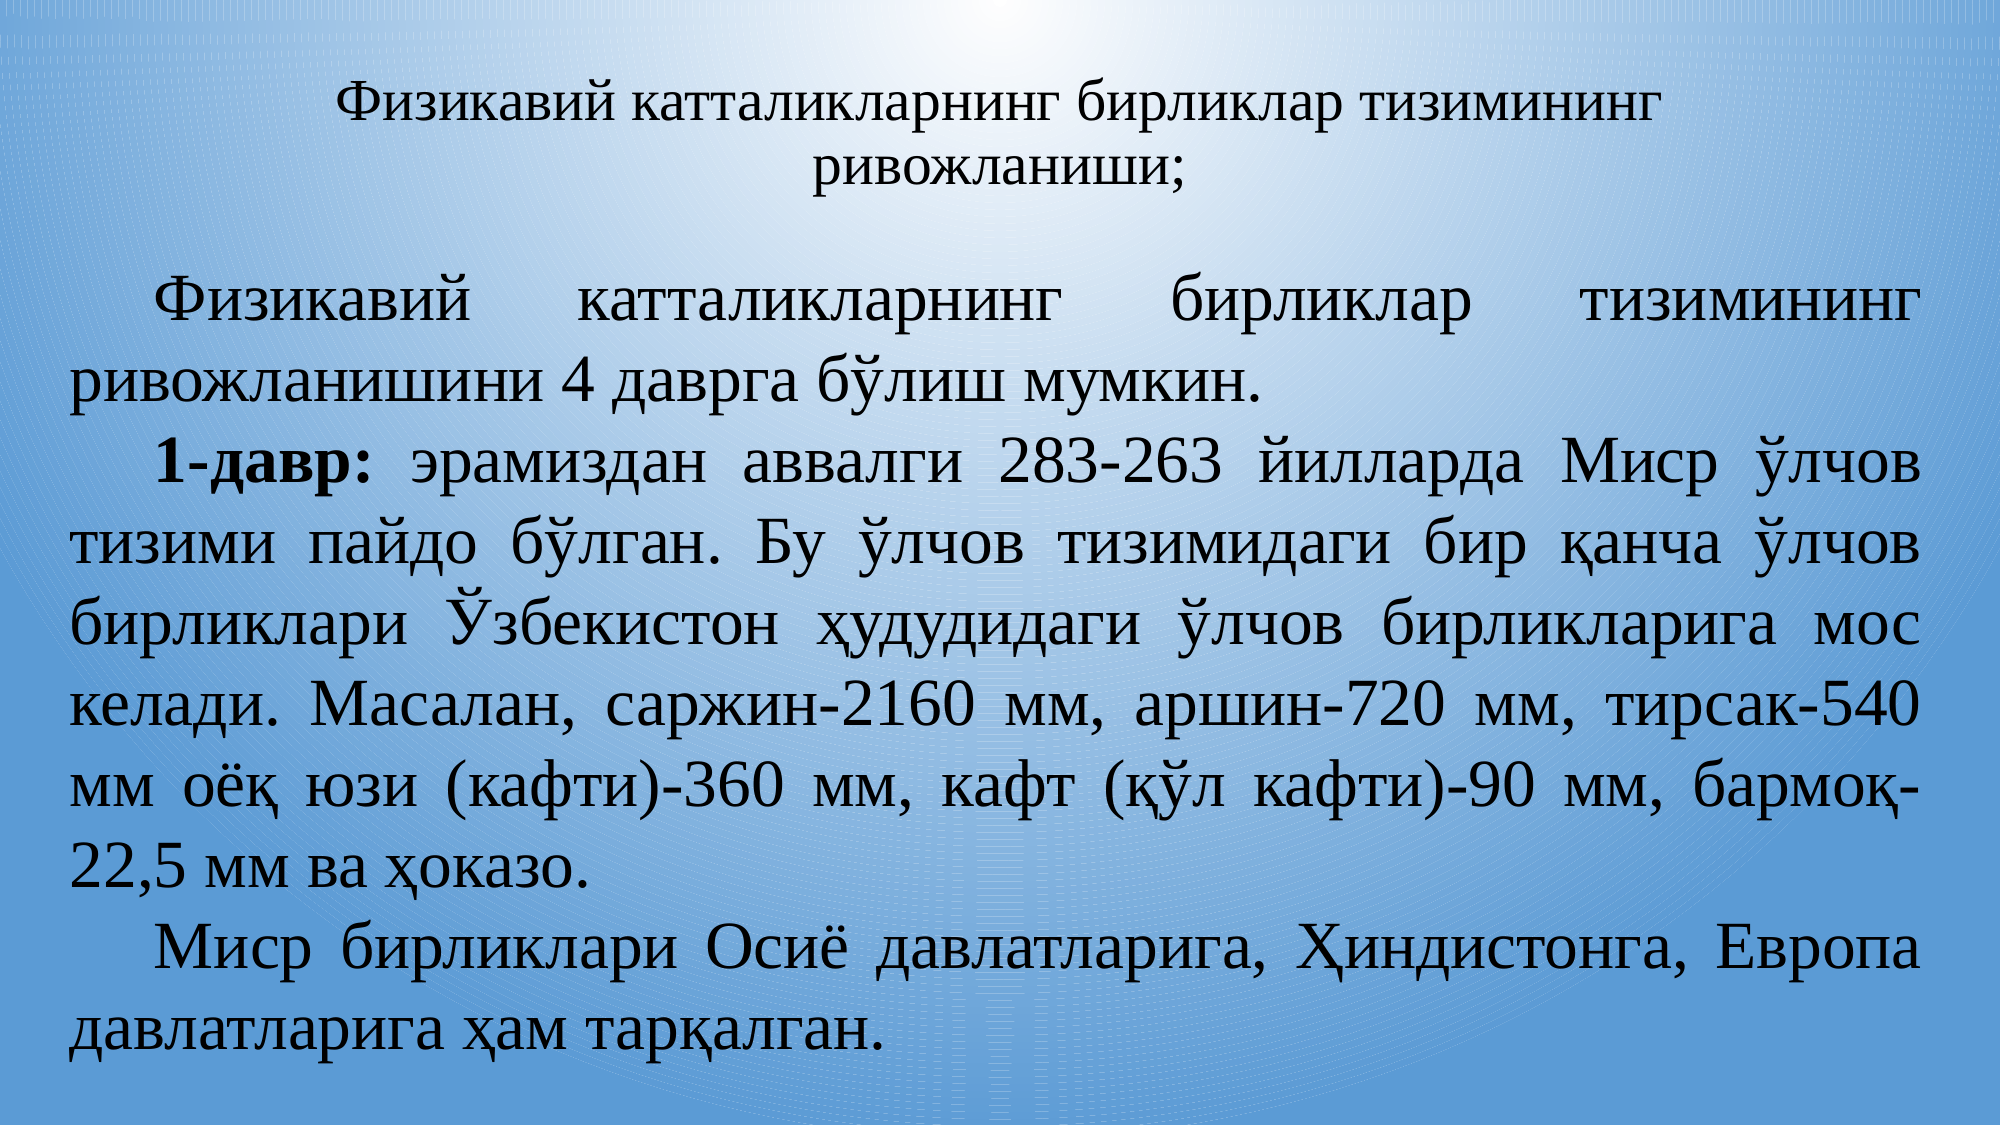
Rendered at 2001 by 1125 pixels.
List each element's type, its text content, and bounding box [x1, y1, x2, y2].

list Физикавий катталикларнинг бирликлар тизимининг ривожланишини 4 даврга бўлиш мумкин. 1-давр: эрамиздан аввалги 283-263 йилларда Миср ўлчов тизими пайдо бўлган. Бу ўлчов тизимидаги бир қанча ўлчов бирликлари Ўзбекистон ҳудудидаги ўлчов бирликларига мос келади. Масалан, саржин-2160 мм, аршин-720 мм, тирсак-540 мм оёқ юзи (кафти)-360 мм, кафт (қўл кафти)-90 мм, бармоқ-22,5 мм ва ҳоказо. Миср бирликлари Осиё давлатларига, Ҳиндистонга, Европа давлатларига ҳам тарқалган. [54, 245, 1939, 1075]
title Физикавий катталикларнинг бирликлар тизимининг ривожланиши; [137, 59, 1863, 245]
